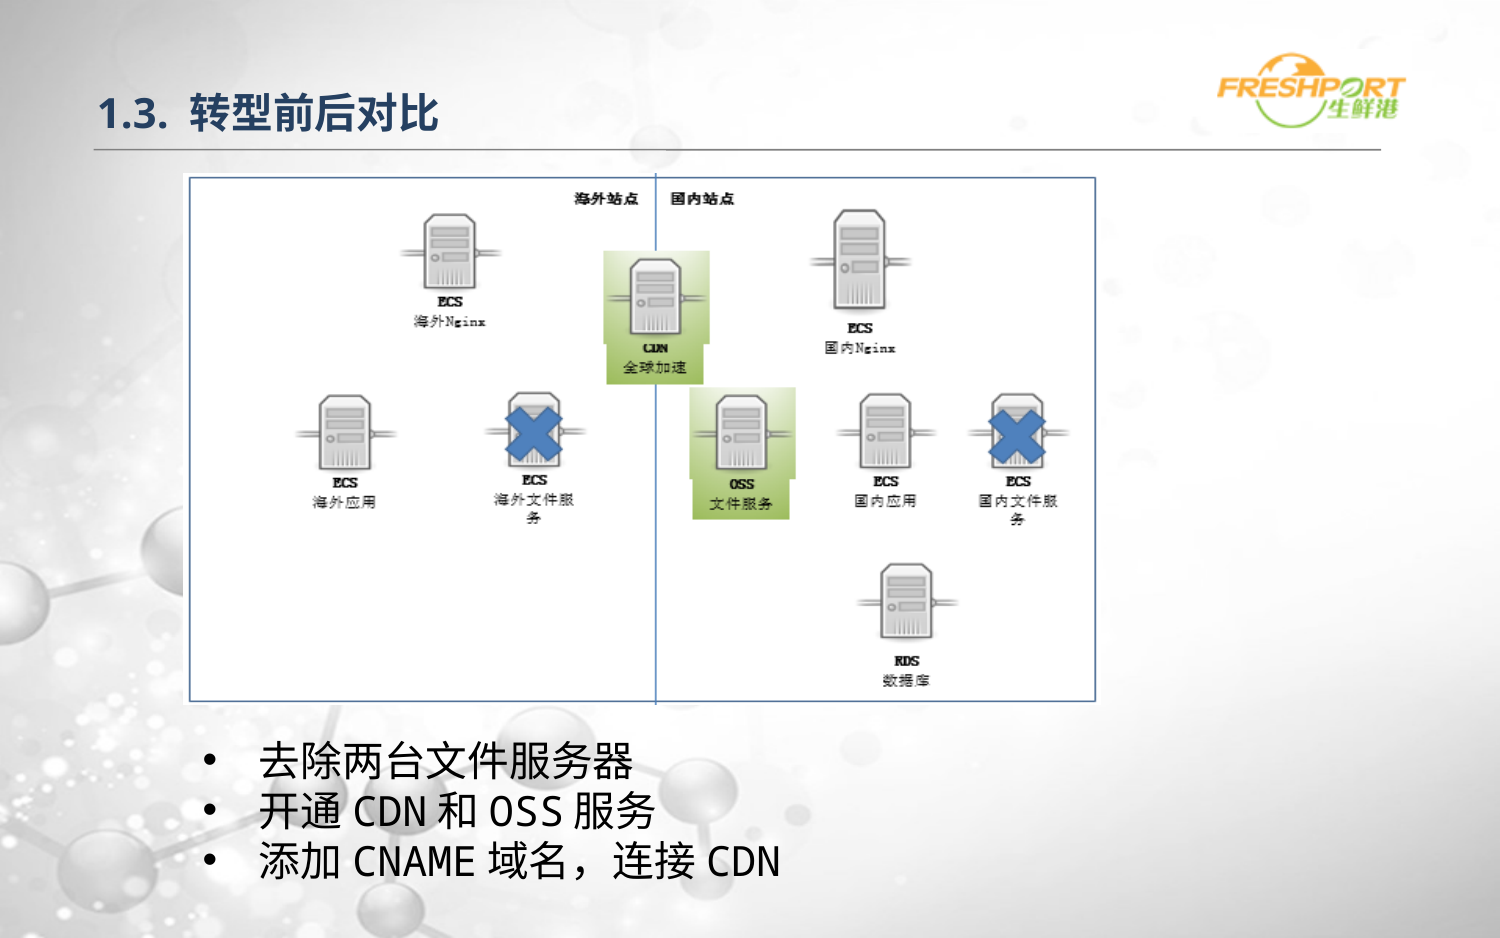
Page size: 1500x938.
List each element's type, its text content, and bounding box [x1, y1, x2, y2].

text_box 去除两台文件服务器 开通CDN和OSS服务 添加CNAME域名，连接CDN [187, 727, 1353, 893]
text_box 1.3. 转型前后对比 [82, 82, 507, 142]
picture [0, 0, 1500, 938]
